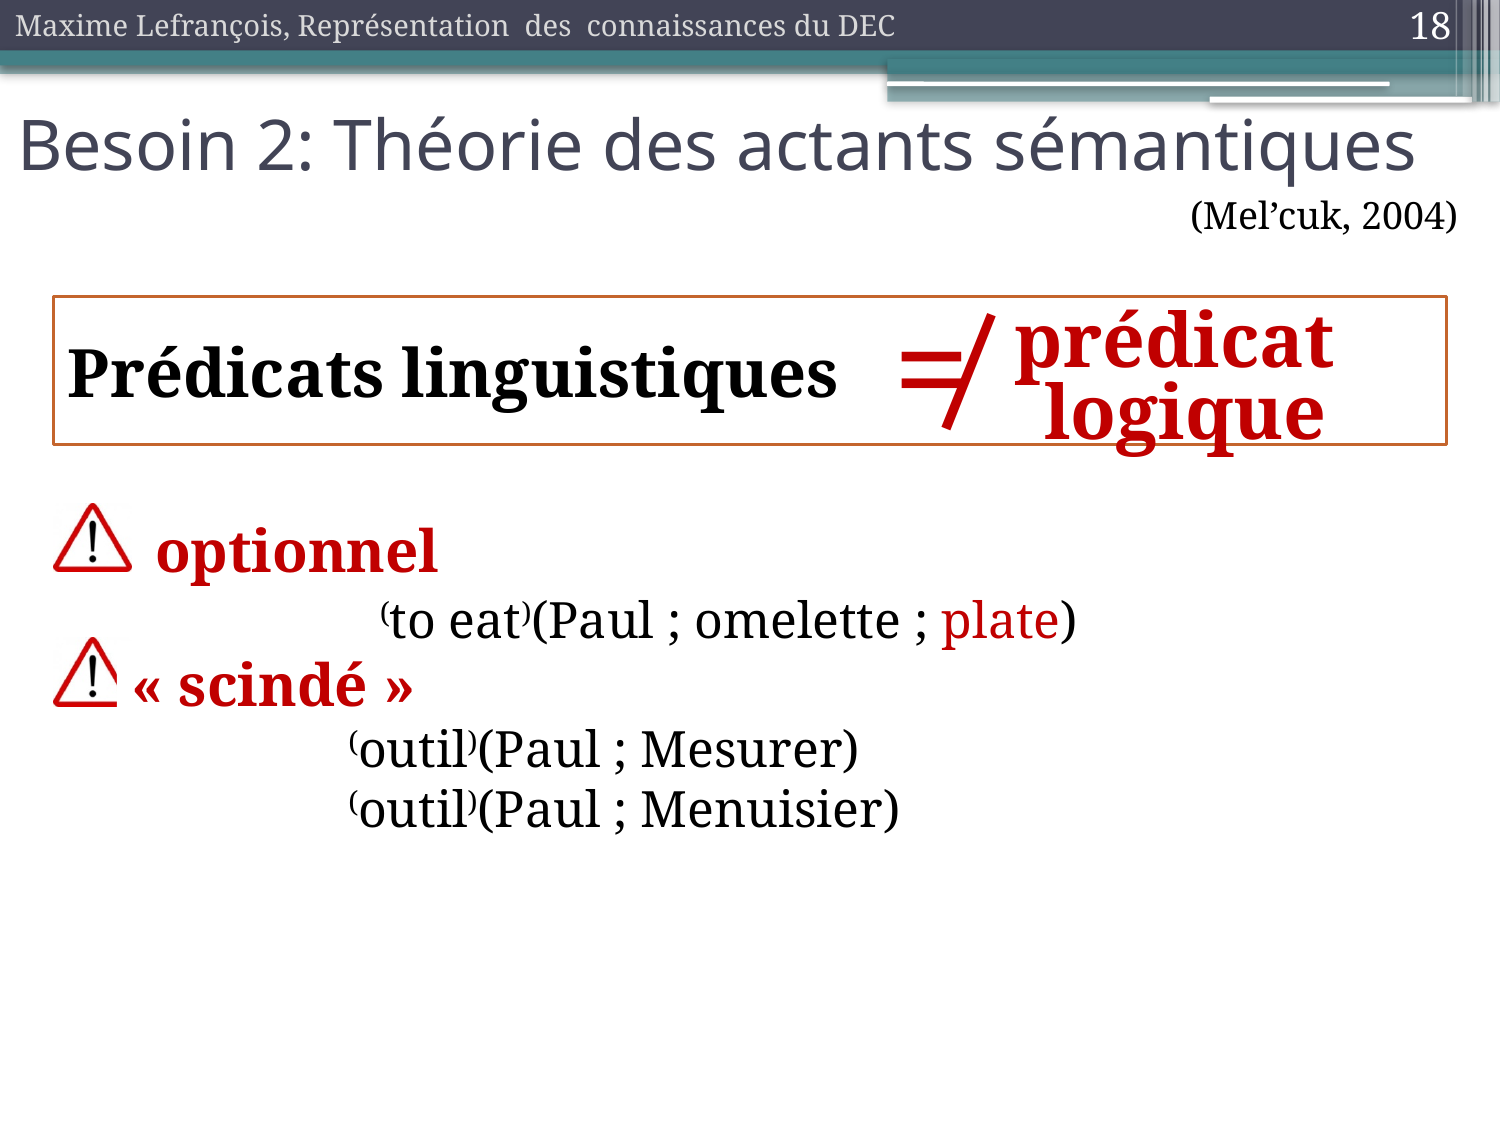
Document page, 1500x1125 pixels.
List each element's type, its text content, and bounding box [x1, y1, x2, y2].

slide_number 18 [1341, 50, 1466, 54]
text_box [52, 502, 460, 593]
text_box Prédicats linguistiques [52, 295, 878, 446]
text_box (to eat)(Paul ; omelette ; plate) [365, 581, 1093, 656]
text_box Prédicats linguistiques [1015, 295, 1448, 446]
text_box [52, 637, 413, 727]
text_box (Mel’cuk, 2004) [1175, 184, 1500, 245]
text_box (outil)(Paul ; Mesurer) (outil)(Paul ; Menuisier) [333, 709, 916, 845]
text_box prédicat logique [1000, 302, 1371, 462]
text_box Besoin 2: Théorie des actants sémantiques [2, 54, 1500, 230]
text_box ≠ [878, 274, 1015, 455]
text_box Maxime Lefrançois, Représentation des connaissances du DEC [0, 0, 1500, 50]
